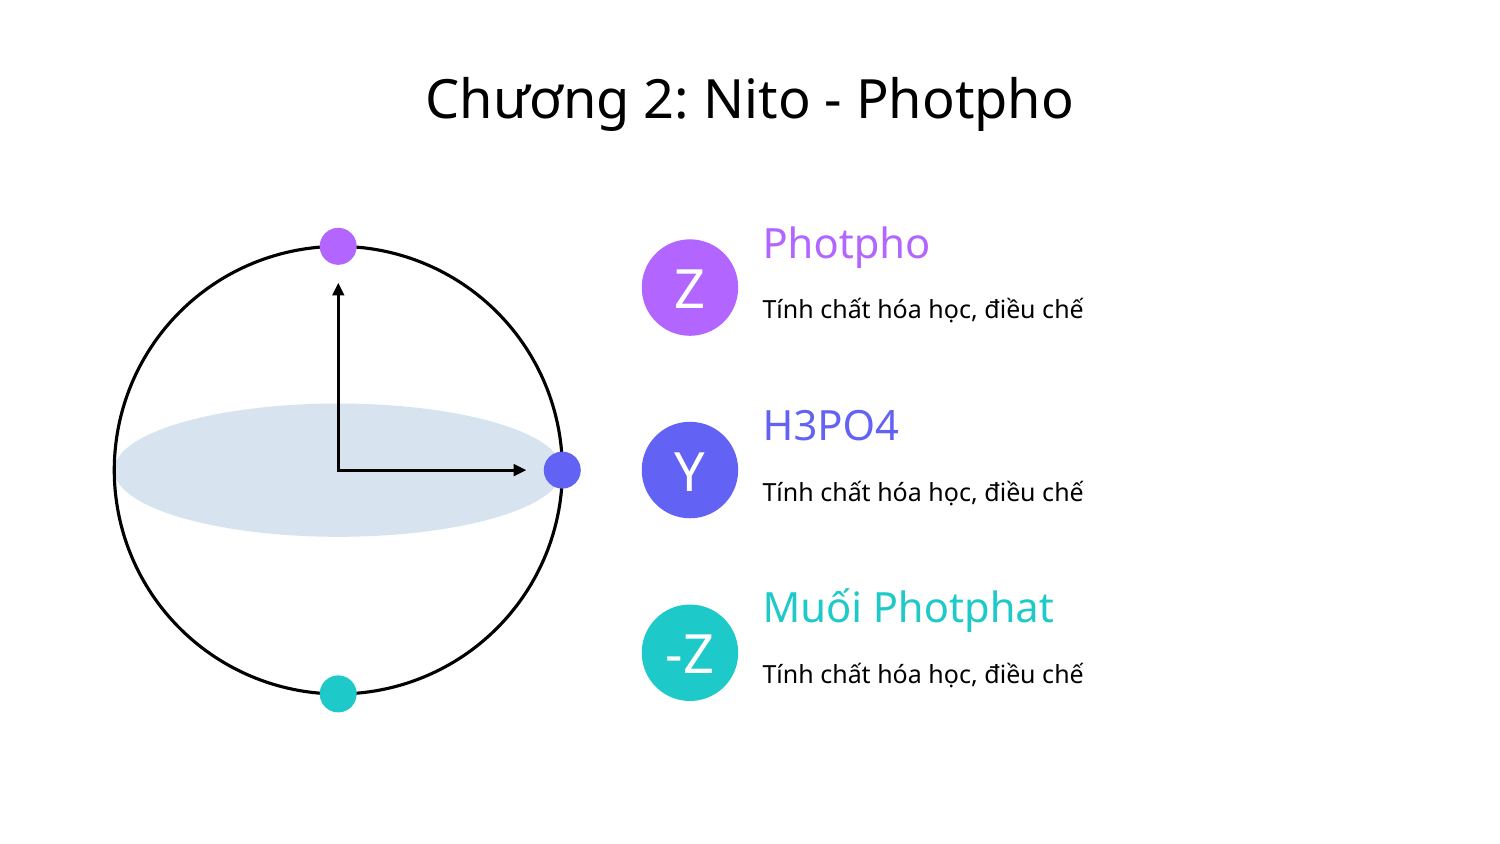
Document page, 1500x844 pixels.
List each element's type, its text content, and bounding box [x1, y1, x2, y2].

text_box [641, 577, 1386, 722]
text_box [641, 213, 1386, 357]
title Chương 2: Nito - Photpho [329, 49, 1171, 144]
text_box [114, 227, 582, 713]
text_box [641, 395, 1386, 539]
